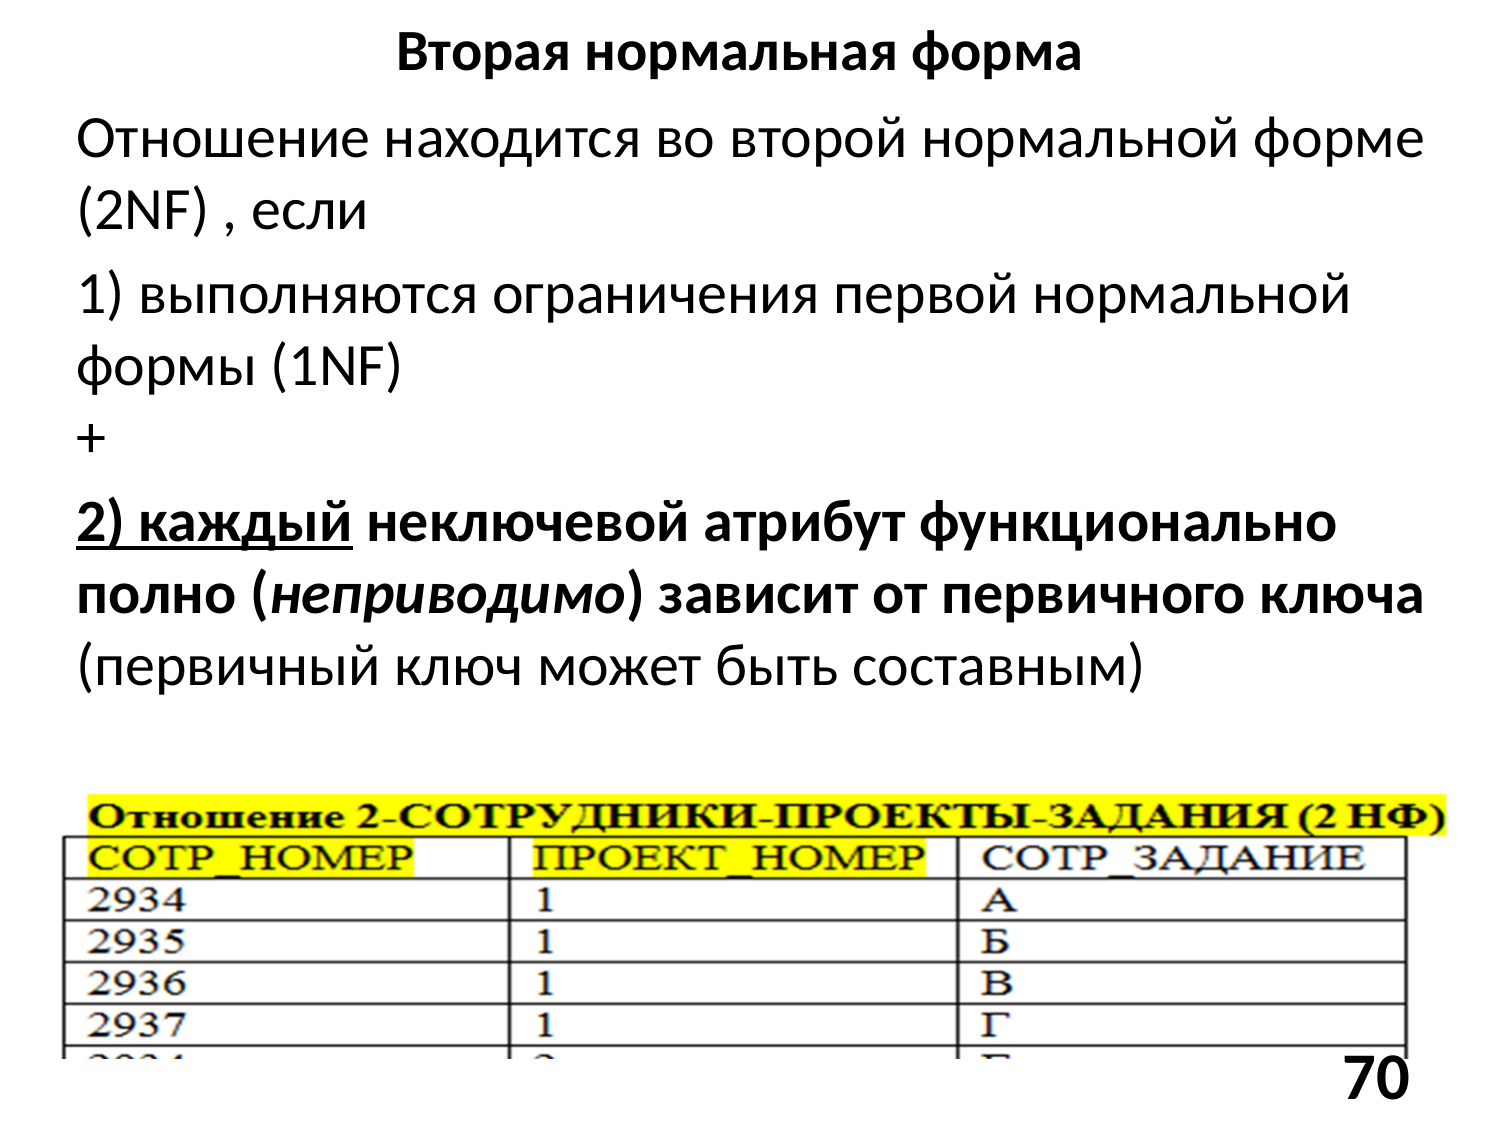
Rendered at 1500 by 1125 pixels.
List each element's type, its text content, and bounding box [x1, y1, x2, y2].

slide_number 70 [1074, 1068, 1425, 1103]
list Отношение находится во второй нормальной форме (2NF) , если 1) выполняются ограничения первой нормальной формы (1NF) + 2) каждый неключевой атрибут функционально полно (неприводимо) зависит от первичного ключа (первичный ключ может быть составным) [61, 90, 1467, 773]
picture [33, 774, 1495, 1059]
title Вторая нормальная форма [64, 0, 1415, 90]
